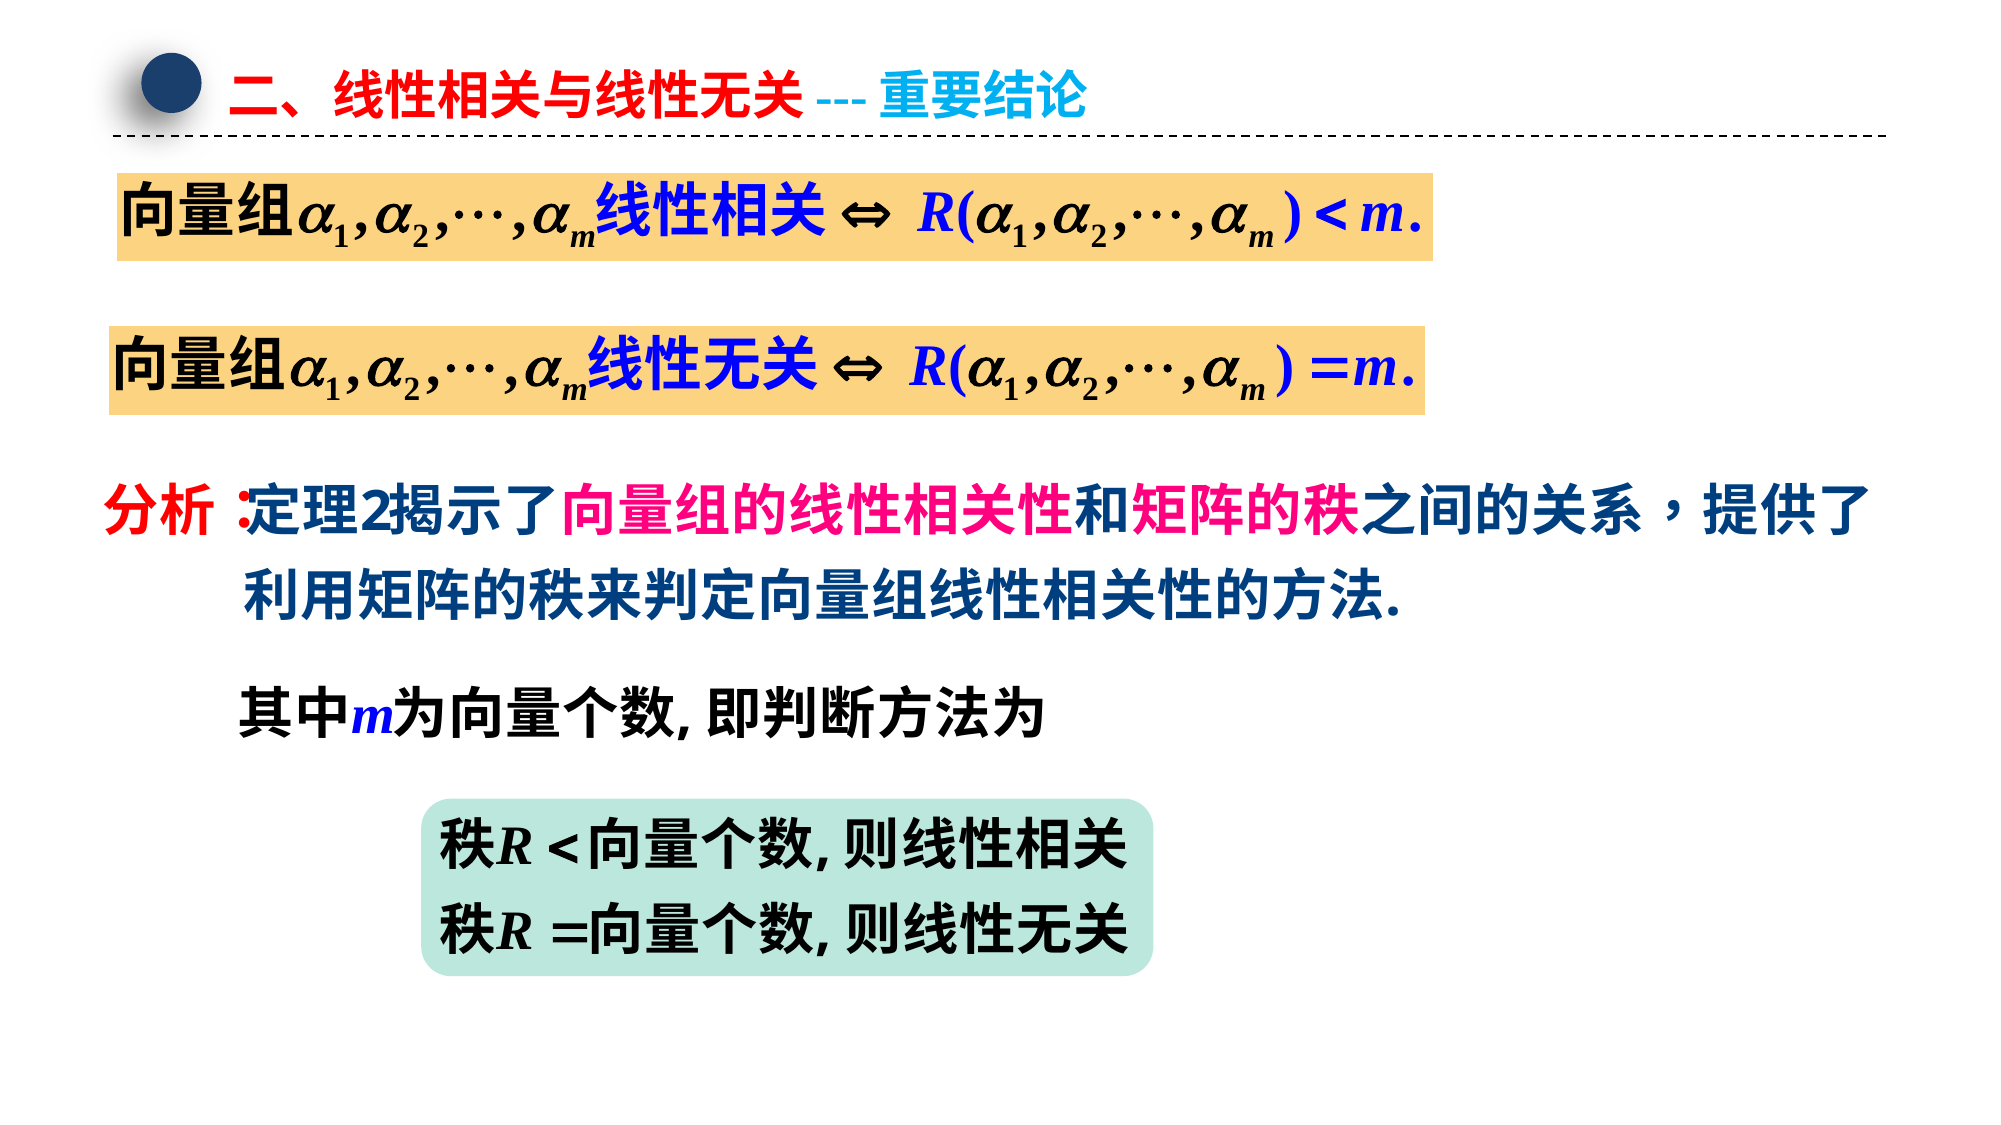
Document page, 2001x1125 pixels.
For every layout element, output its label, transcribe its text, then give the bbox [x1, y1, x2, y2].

text_box 二、线性相关与线性无关---重要结论 [212, 23, 1295, 134]
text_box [97, 474, 1875, 642]
text_box [220, 12, 1307, 133]
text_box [116, 172, 1434, 262]
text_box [232, 678, 1053, 753]
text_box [421, 798, 1154, 977]
text_box [140, 51, 203, 115]
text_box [108, 326, 1426, 415]
